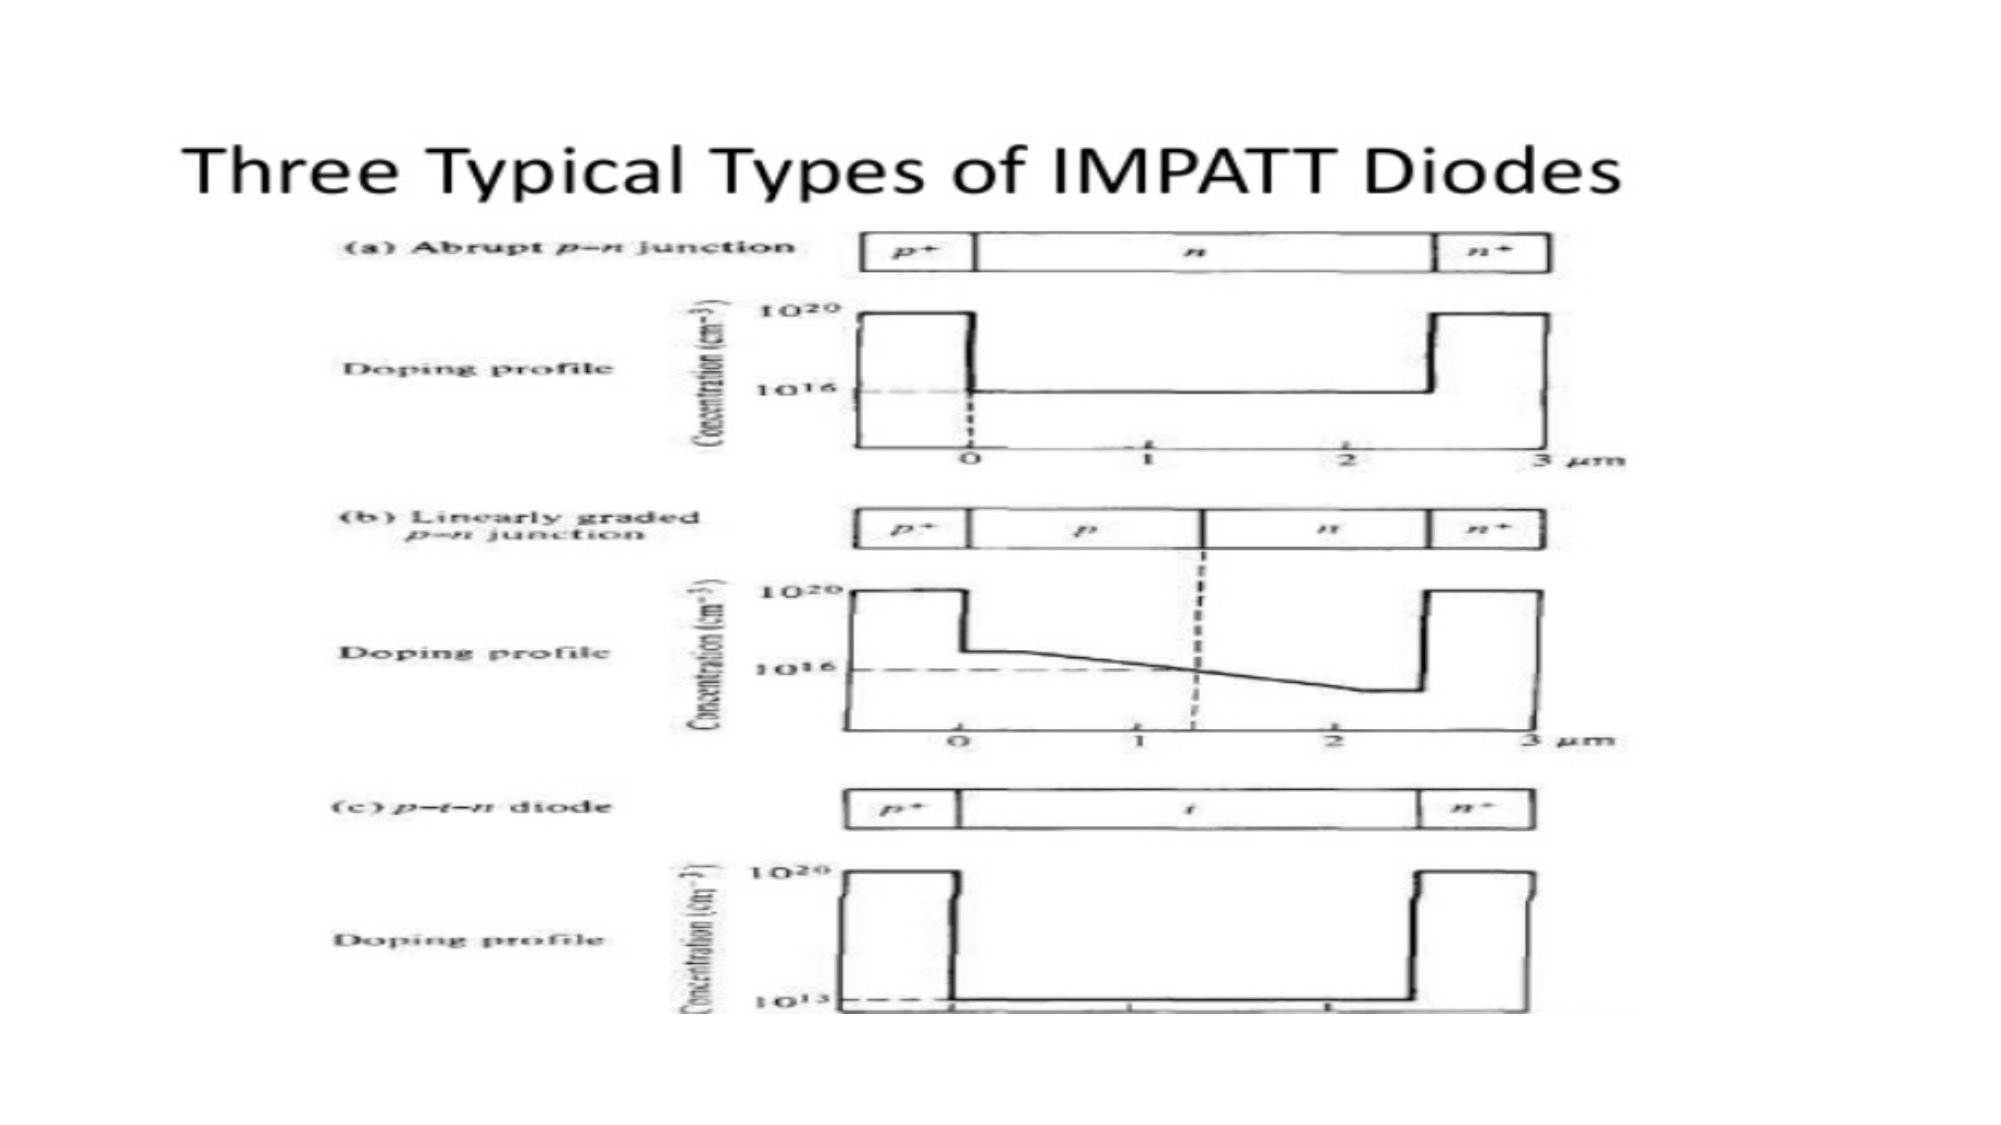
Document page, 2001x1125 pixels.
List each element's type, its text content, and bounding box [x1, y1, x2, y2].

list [137, 123, 1650, 1014]
title . [137, 59, 1863, 278]
